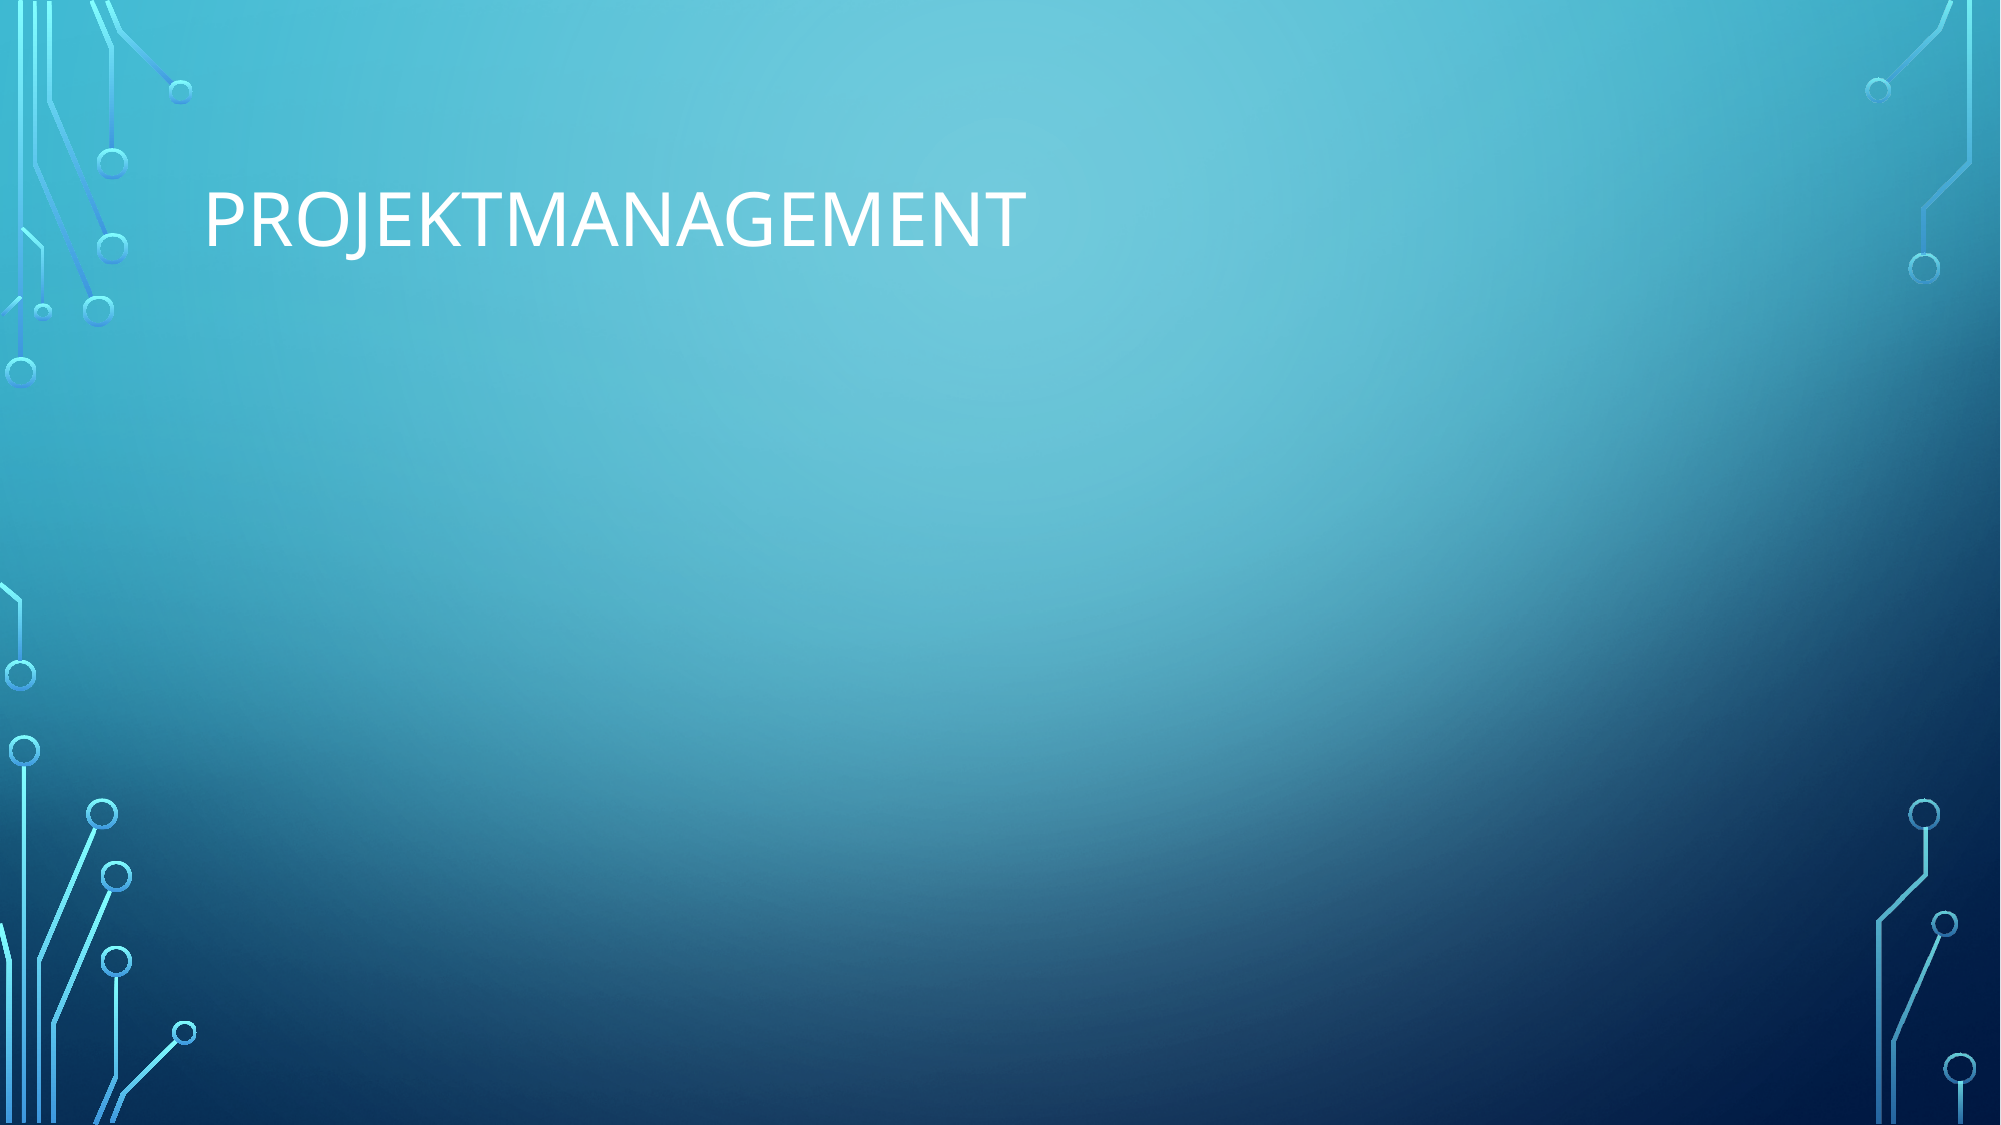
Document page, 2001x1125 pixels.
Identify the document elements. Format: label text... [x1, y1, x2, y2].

title Projektmanagement [187, 101, 1813, 344]
